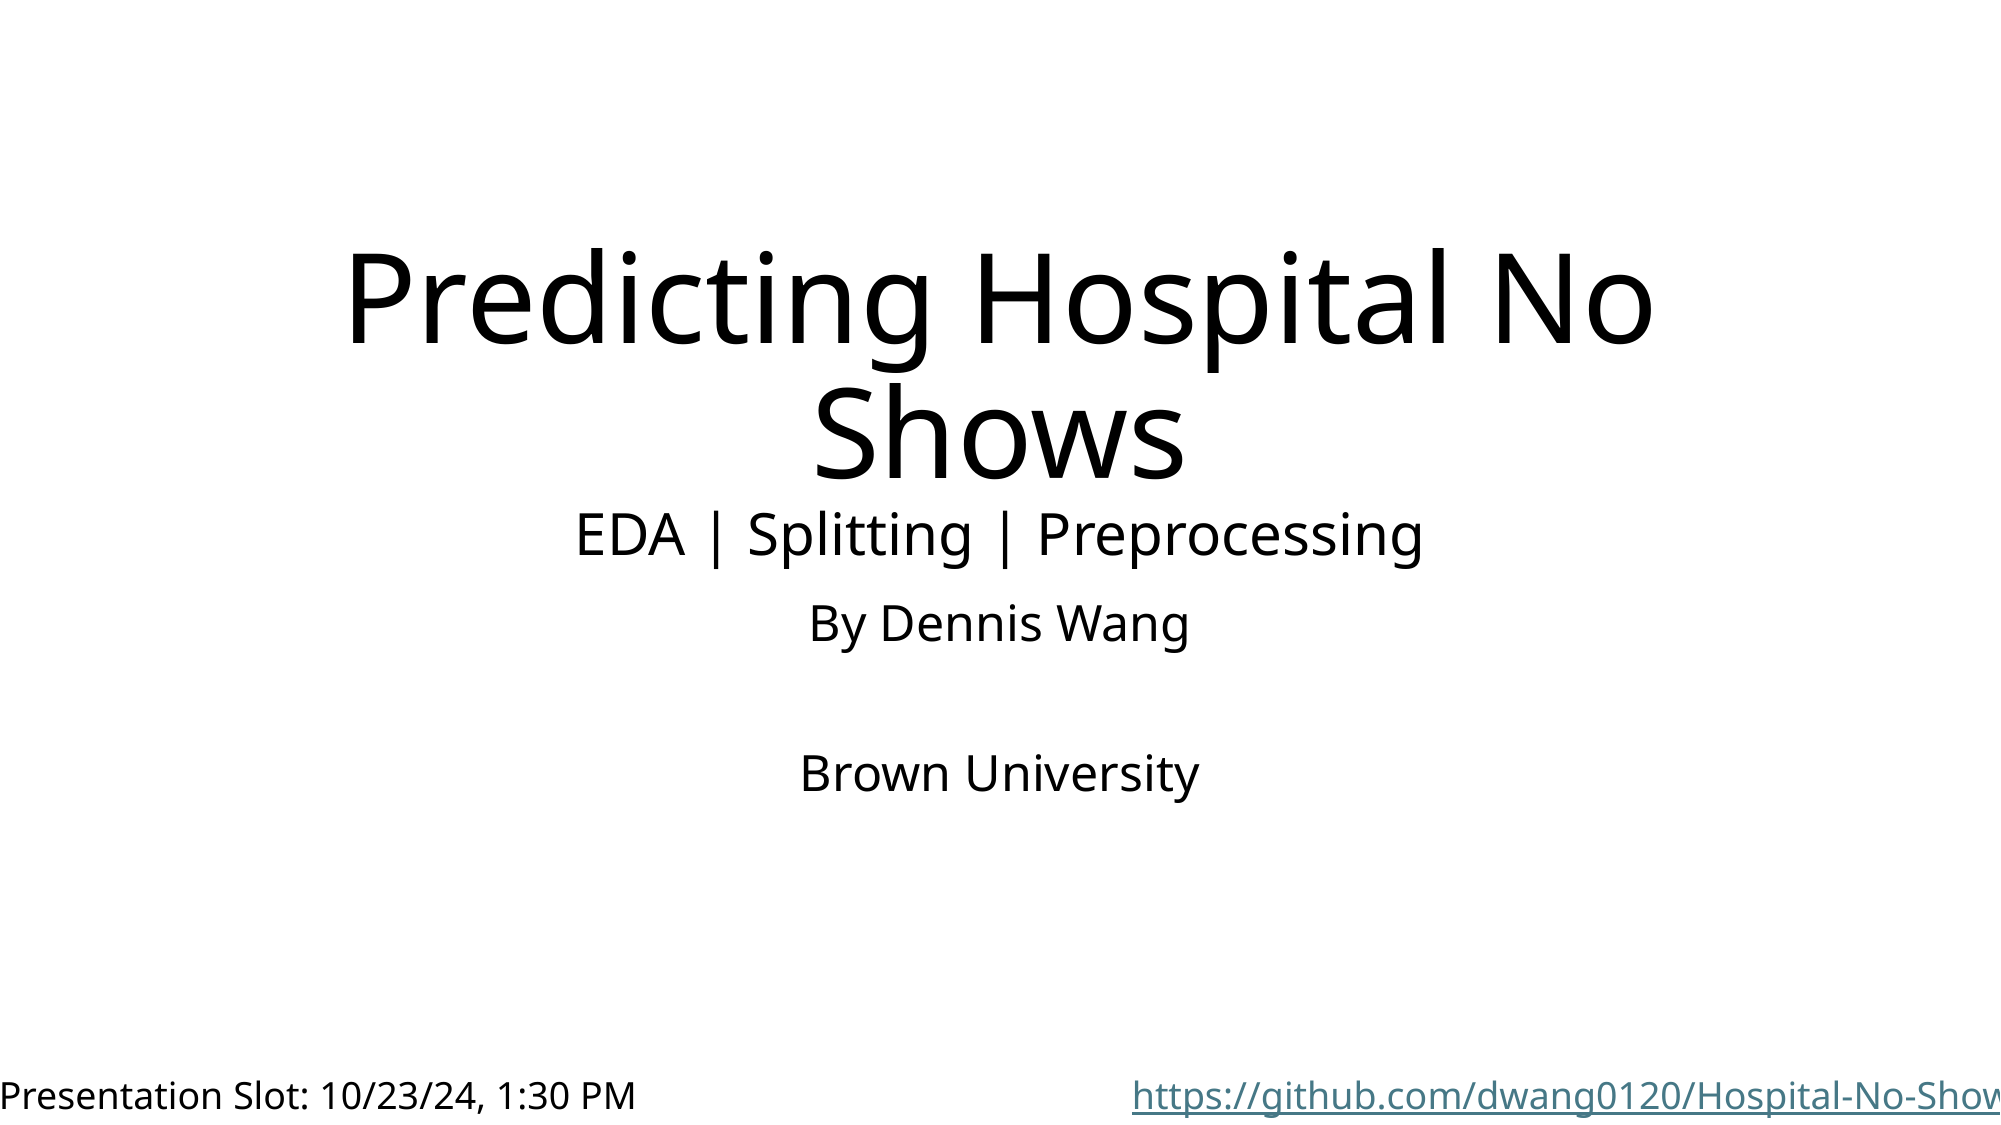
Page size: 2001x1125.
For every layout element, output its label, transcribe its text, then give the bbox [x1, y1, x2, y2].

text_box https://github.com/dwang0120/Hospital-No-Shows [1117, 1064, 2000, 1125]
title Predicting Hospital No Shows EDA | Splitting | Preprocessing [249, 184, 1750, 576]
text_box Presentation Slot: 10/23/24, 1:30 PM [0, 1064, 653, 1125]
subtitle By Dennis Wang Brown University [249, 590, 1750, 863]
